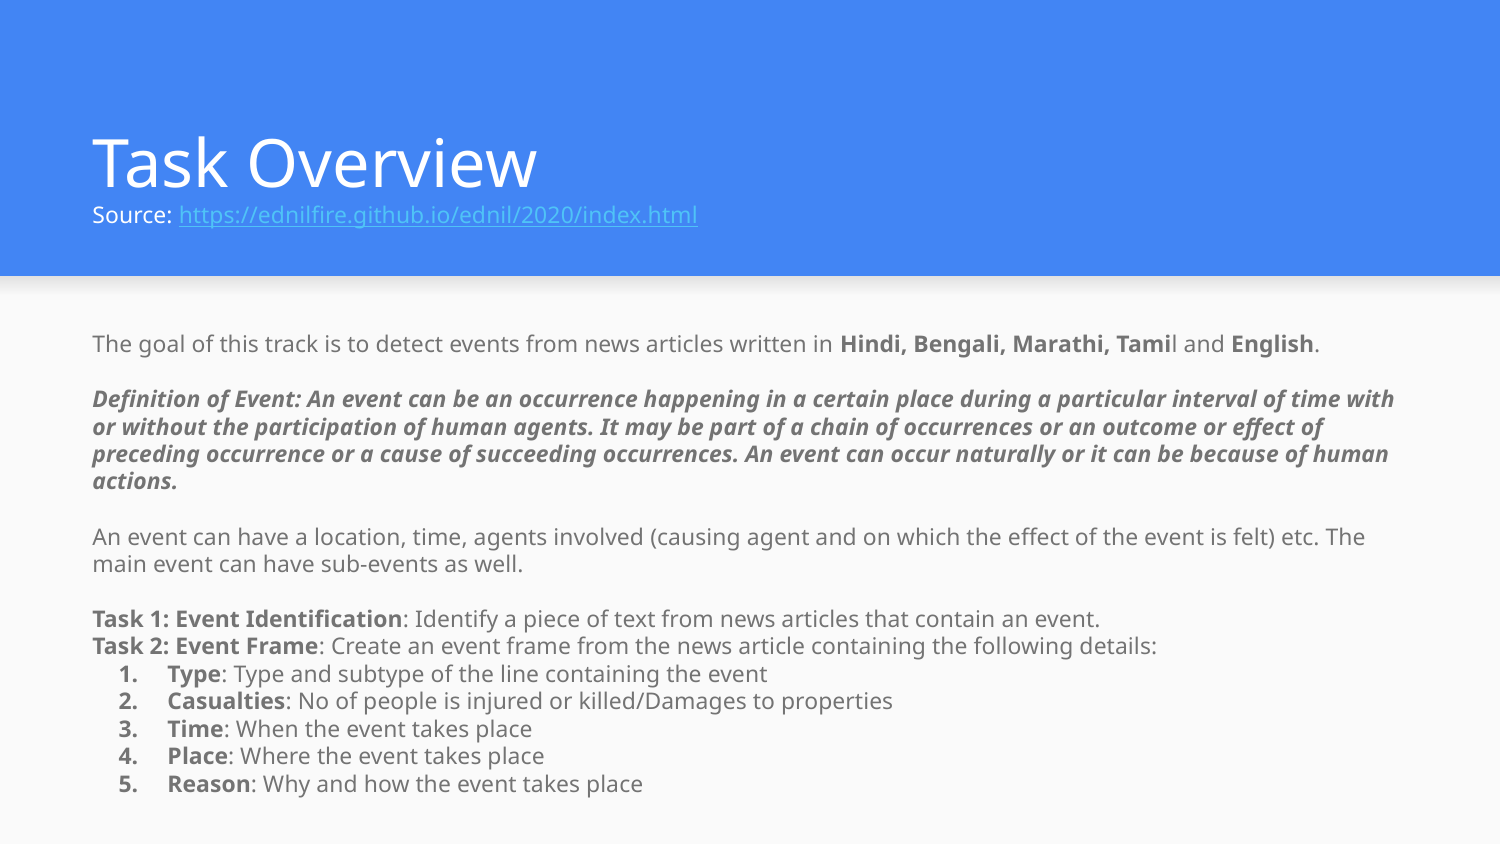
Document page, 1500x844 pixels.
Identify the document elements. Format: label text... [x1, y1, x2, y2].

title Task Overview Source: https://ednilfire.github.io/ednil/2020/index.html [77, 121, 1427, 248]
list The goal of this track is to detect events from news articles written in Hindi, Bengali, Marathi, Tamil and English. Definition of Event: An event can be an occurrence happening in a certain place during a particular interval of time with or without the participation of human agents. It may be part of a chain of occurrences or an outcome or effect of preceding occurrence or a cause of succeeding occurrences. An event can occur naturally or it can be because of human actions. An event can have a location, time, agents involved (causing agent and on which the effect of the event is felt) etc. The main event can have sub-events as well. Task 1: Event Identification: Identify a piece of text from news articles that contain an event. Task 2: Event Frame: Create an event frame from the news article containing the following details: Type: Type and subtype of the line containing the event Casualties: No of people is injured or killed/Damages to properties Time: When the event takes place Place: Where the event takes place Reason: Why and how the event takes place [77, 314, 1427, 760]
